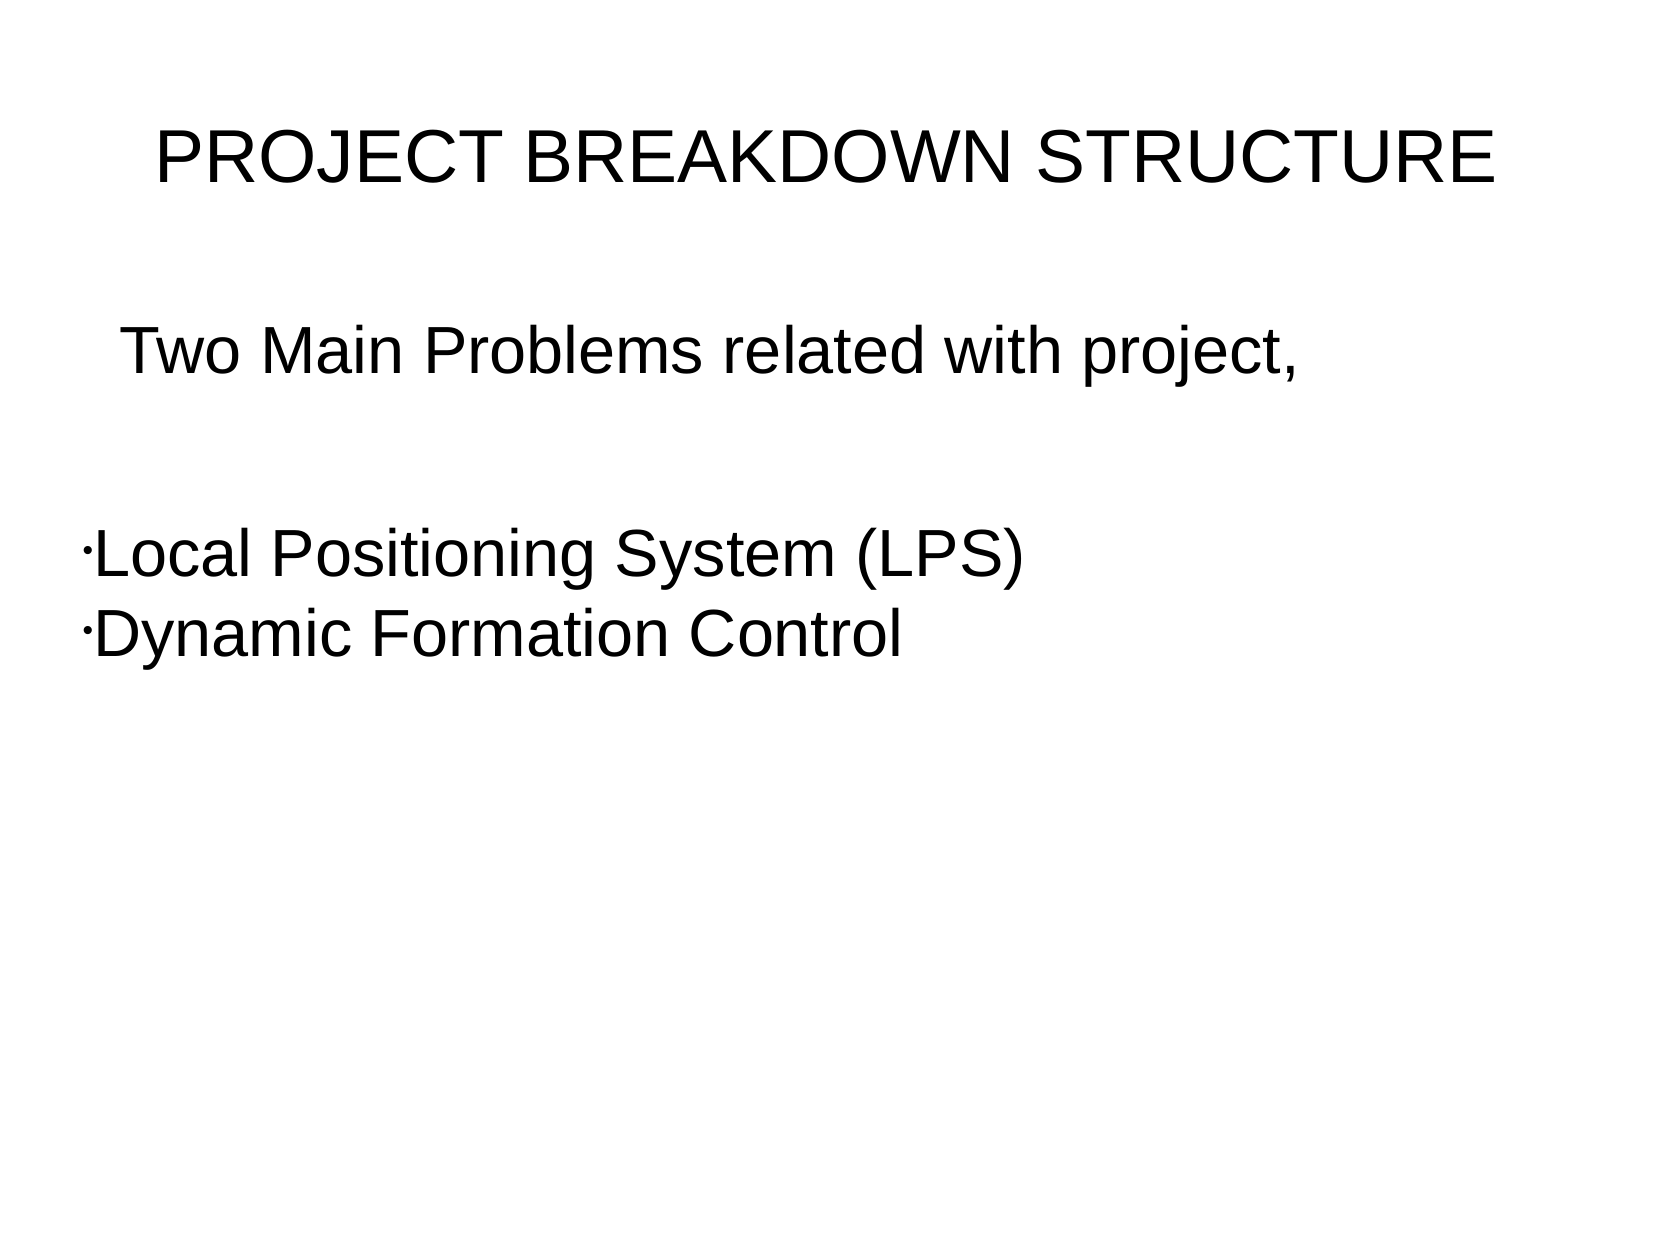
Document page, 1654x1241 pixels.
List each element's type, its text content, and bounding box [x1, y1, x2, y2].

text_box Local Positioning System (LPS) Dynamic Formation Control [82, 509, 1571, 885]
text_box Two Main Problems related with project, [104, 300, 1320, 390]
text_box PROJECT BREAKDOWN STRUCTURE [82, 49, 1571, 257]
